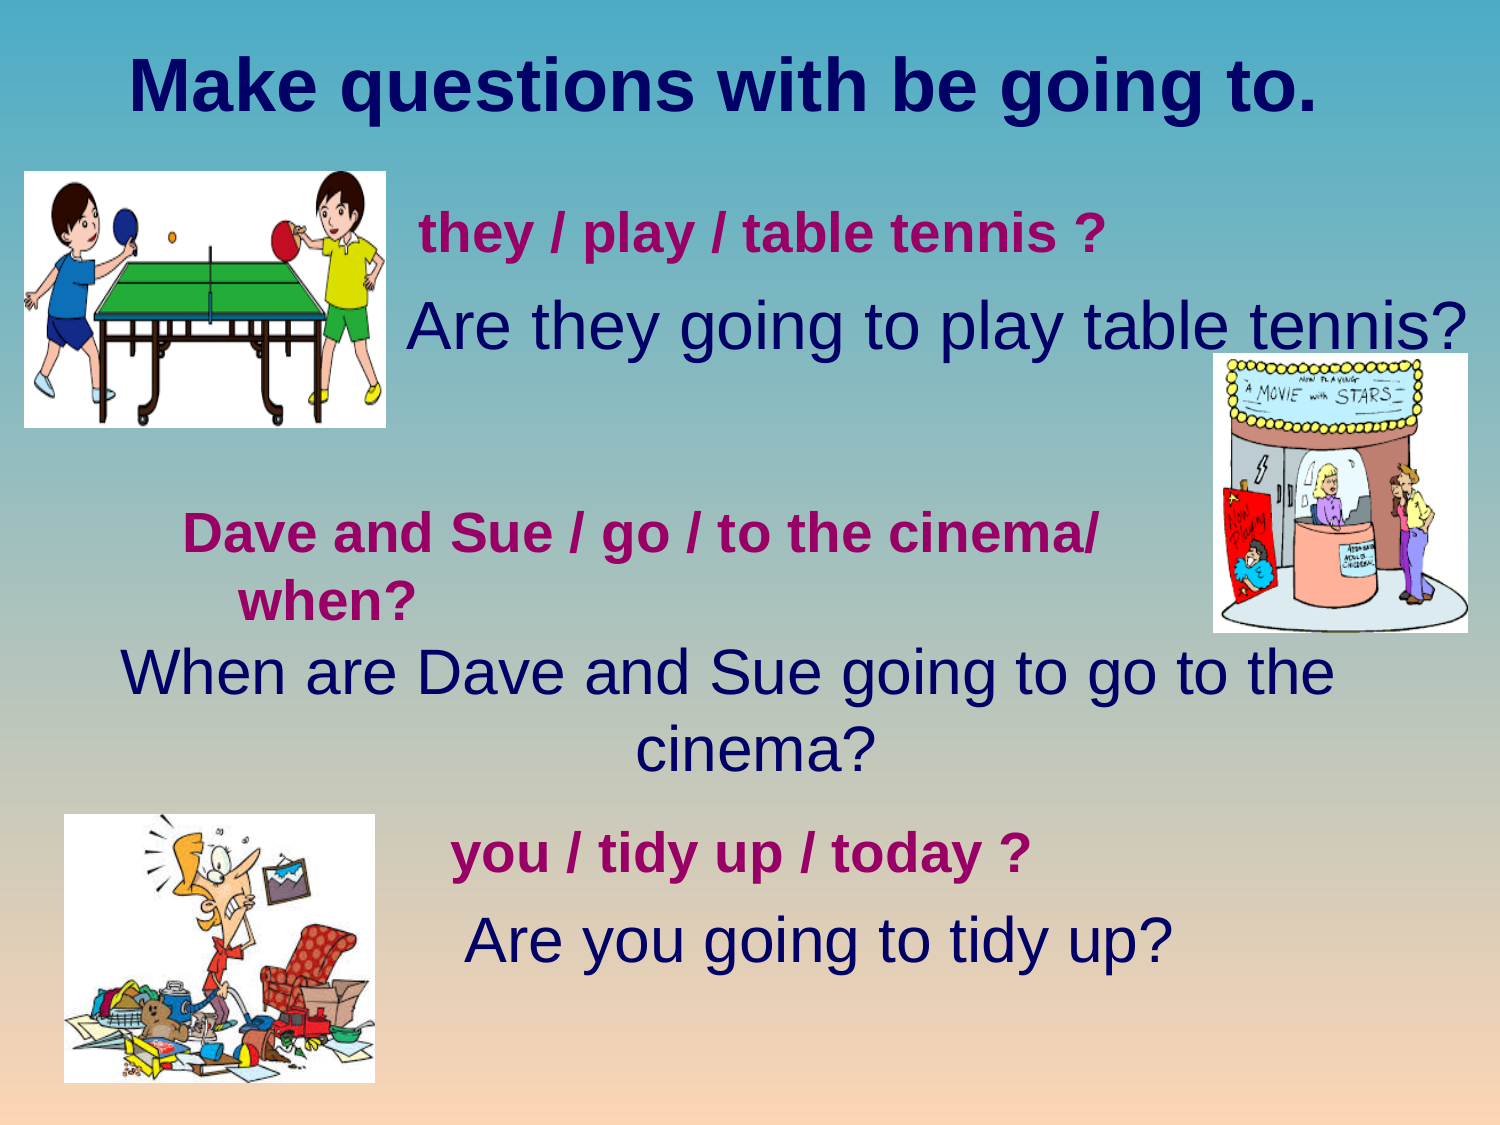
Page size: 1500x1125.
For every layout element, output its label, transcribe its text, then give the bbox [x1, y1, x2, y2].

text_box Make questions with be going to. [128, 32, 1350, 161]
text_box Are they going to play table tennis? [388, 278, 1500, 434]
text_box Dave and Sue / go / to the cinema/ when? [182, 492, 1157, 623]
text_box When are Dave and Sue going to go to the cinema? [64, 627, 1393, 783]
picture [23, 171, 386, 429]
picture [1212, 353, 1469, 633]
text_box Are you going to tidy up? [385, 894, 1254, 1050]
text_box they / play / table tennis ? [417, 192, 1115, 278]
picture [63, 813, 376, 1083]
text_box you / tidy up / today ? [449, 812, 1168, 894]
